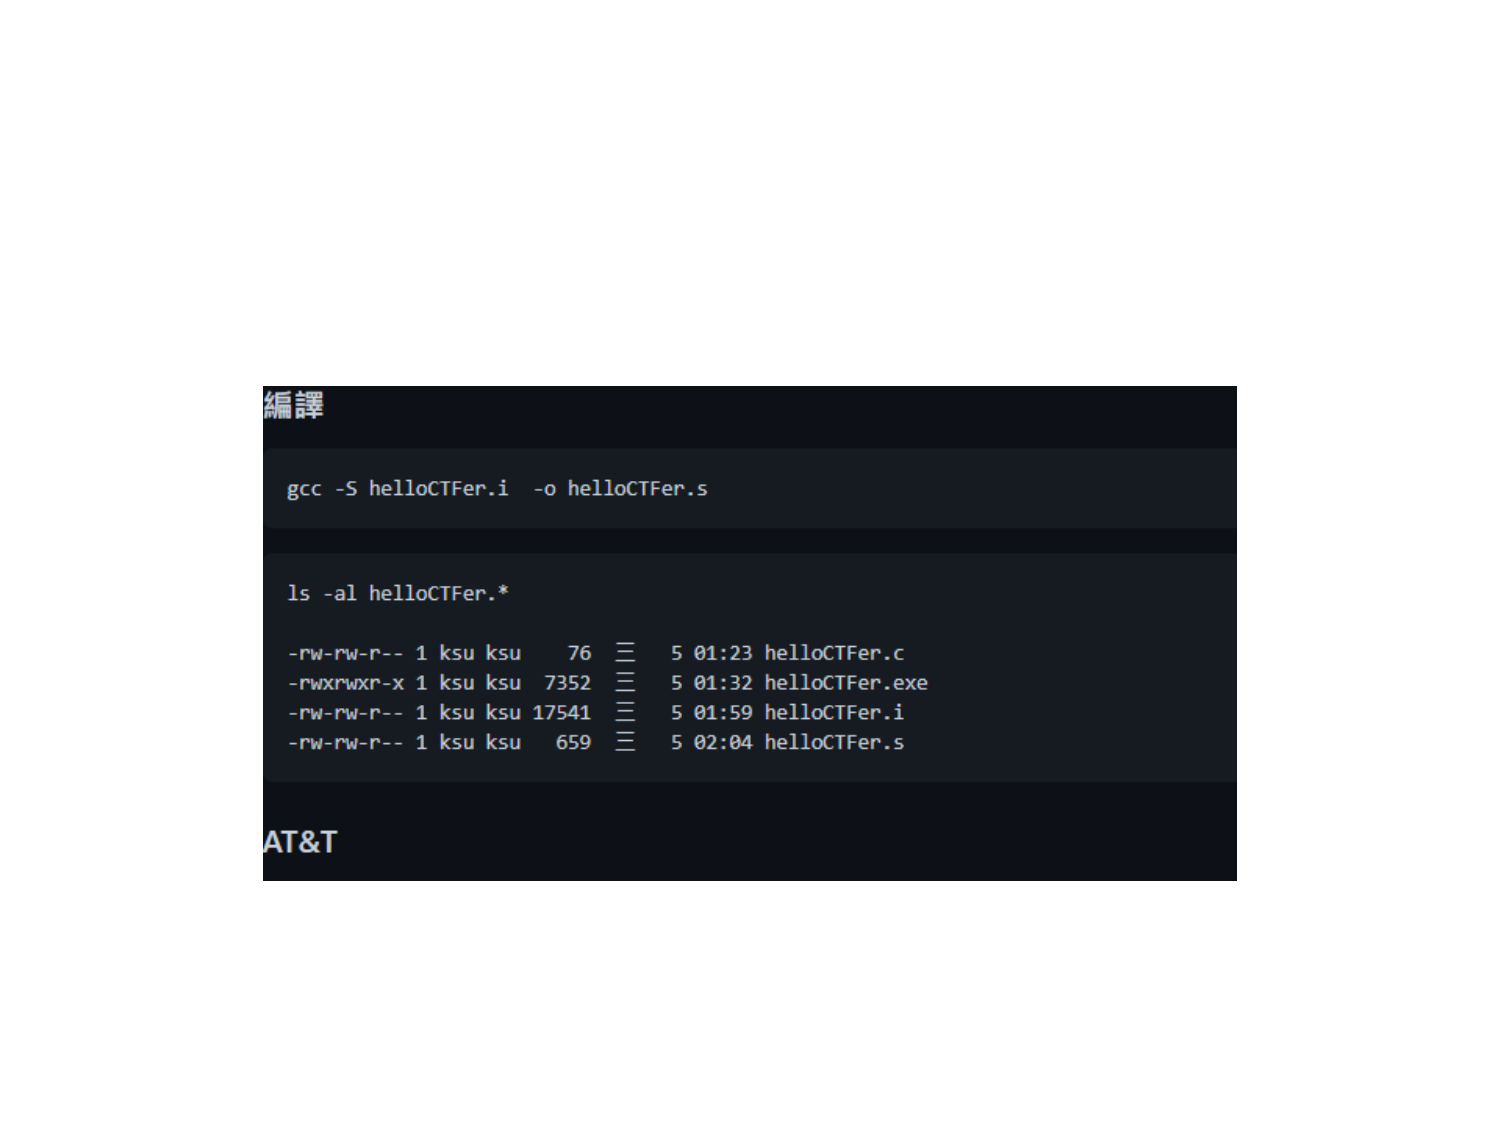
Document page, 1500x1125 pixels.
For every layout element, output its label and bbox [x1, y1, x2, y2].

list [262, 386, 1237, 881]
